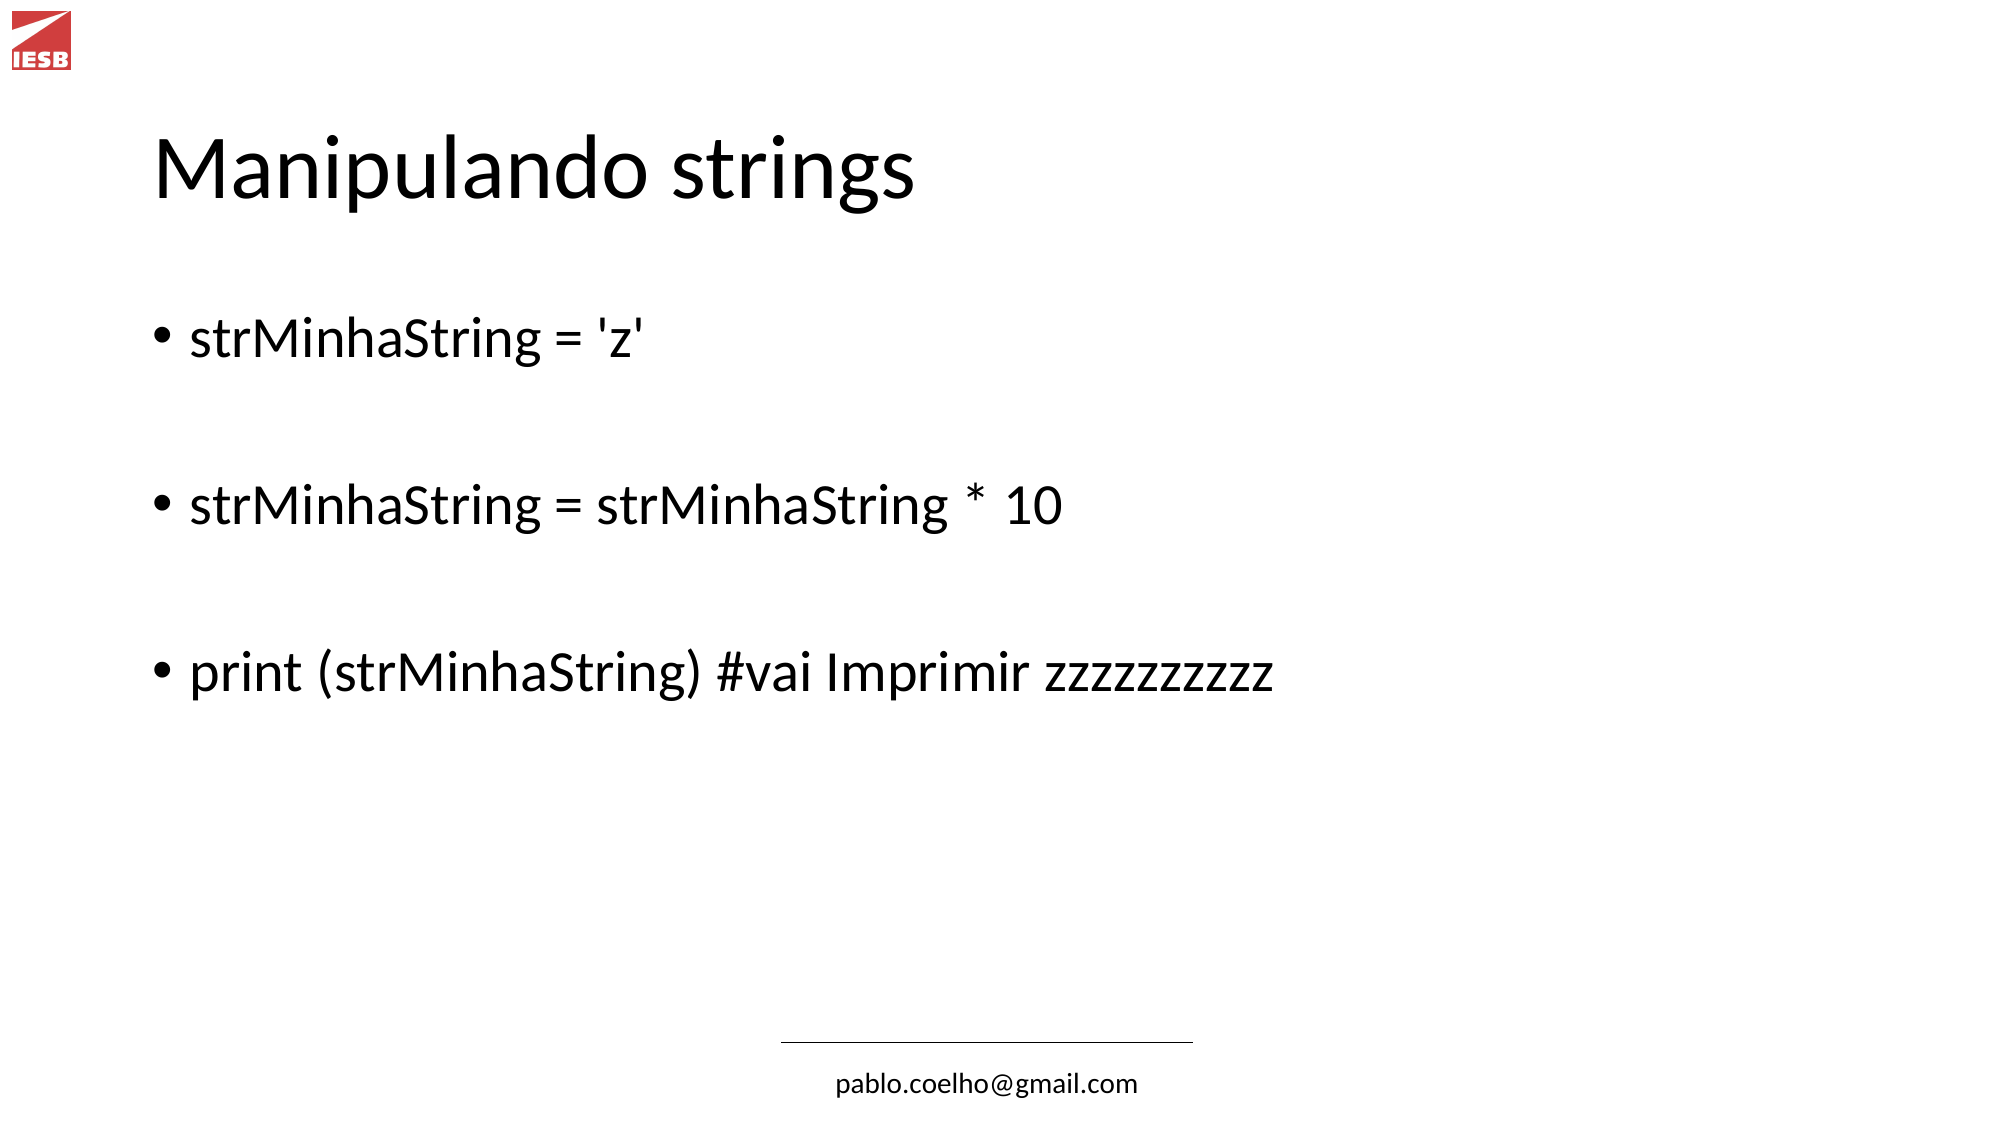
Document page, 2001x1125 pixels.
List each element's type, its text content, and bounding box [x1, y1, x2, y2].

title Manipulando strings [137, 59, 1863, 278]
list strMinhaString = 'z' strMinhaString = strMinhaString * 10 print (strMinhaString) #vai Imprimir zzzzzzzzzz [137, 299, 1863, 1014]
picture [12, 11, 71, 70]
